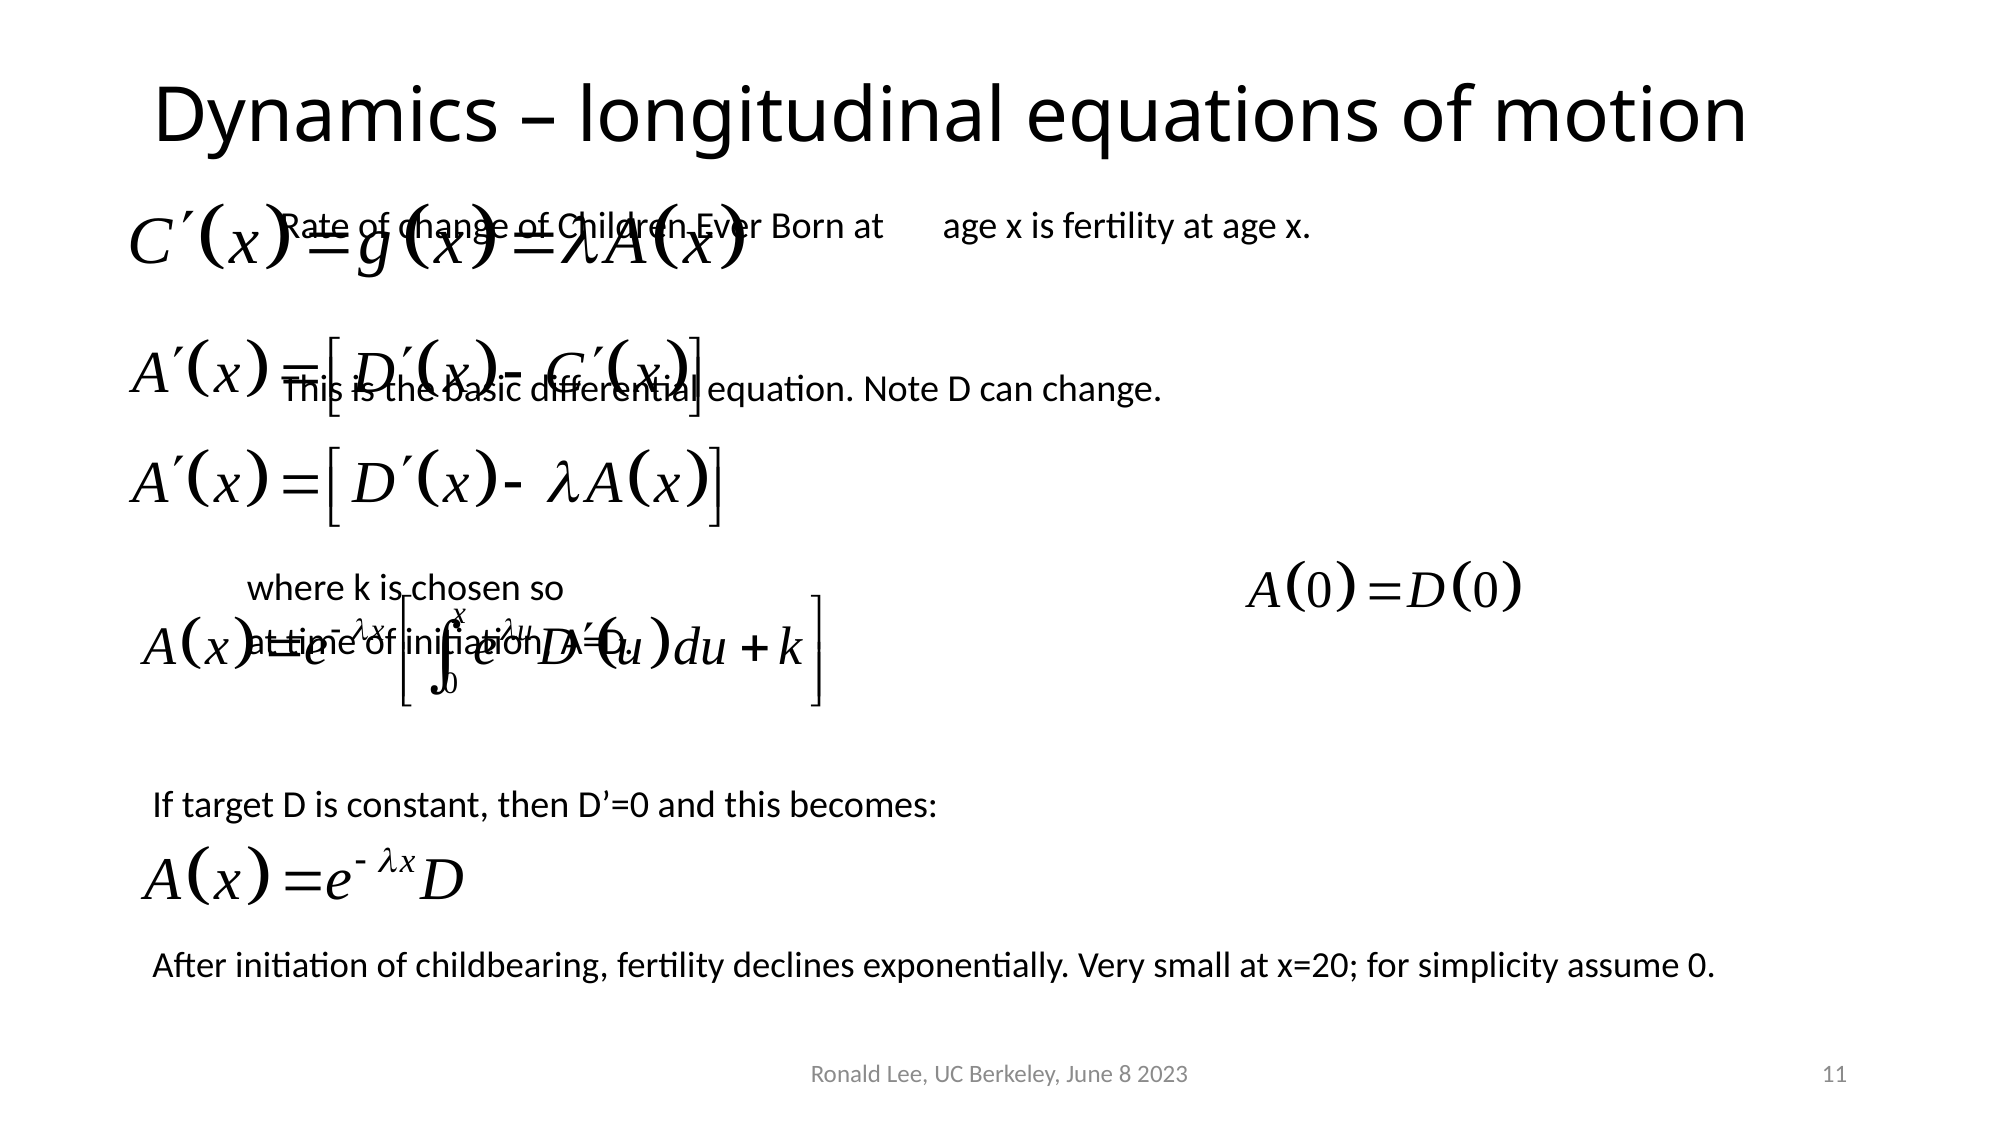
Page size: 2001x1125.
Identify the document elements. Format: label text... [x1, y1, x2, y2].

title Dynamics – longitudinal equations of motion [137, 59, 1863, 173]
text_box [130, 833, 475, 936]
slide_number 11 [1412, 1042, 1863, 1103]
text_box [119, 323, 745, 542]
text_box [1236, 550, 1528, 639]
list Rate of change of Children Ever Born at age x is fertility at age x. This is the basic differential equation. Note D can change. where k is chosen so at time of initiation, A=D. If target D is constant, then D’=0 and this becomes: After initiation of childbearing, fertility declines exponentially. Very small at x=20; for simplicity assume 0. [137, 198, 1863, 1014]
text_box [130, 583, 844, 719]
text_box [118, 189, 752, 303]
footer Ronald Lee, UC Berkeley, June 8 2023 [662, 1042, 1338, 1103]
